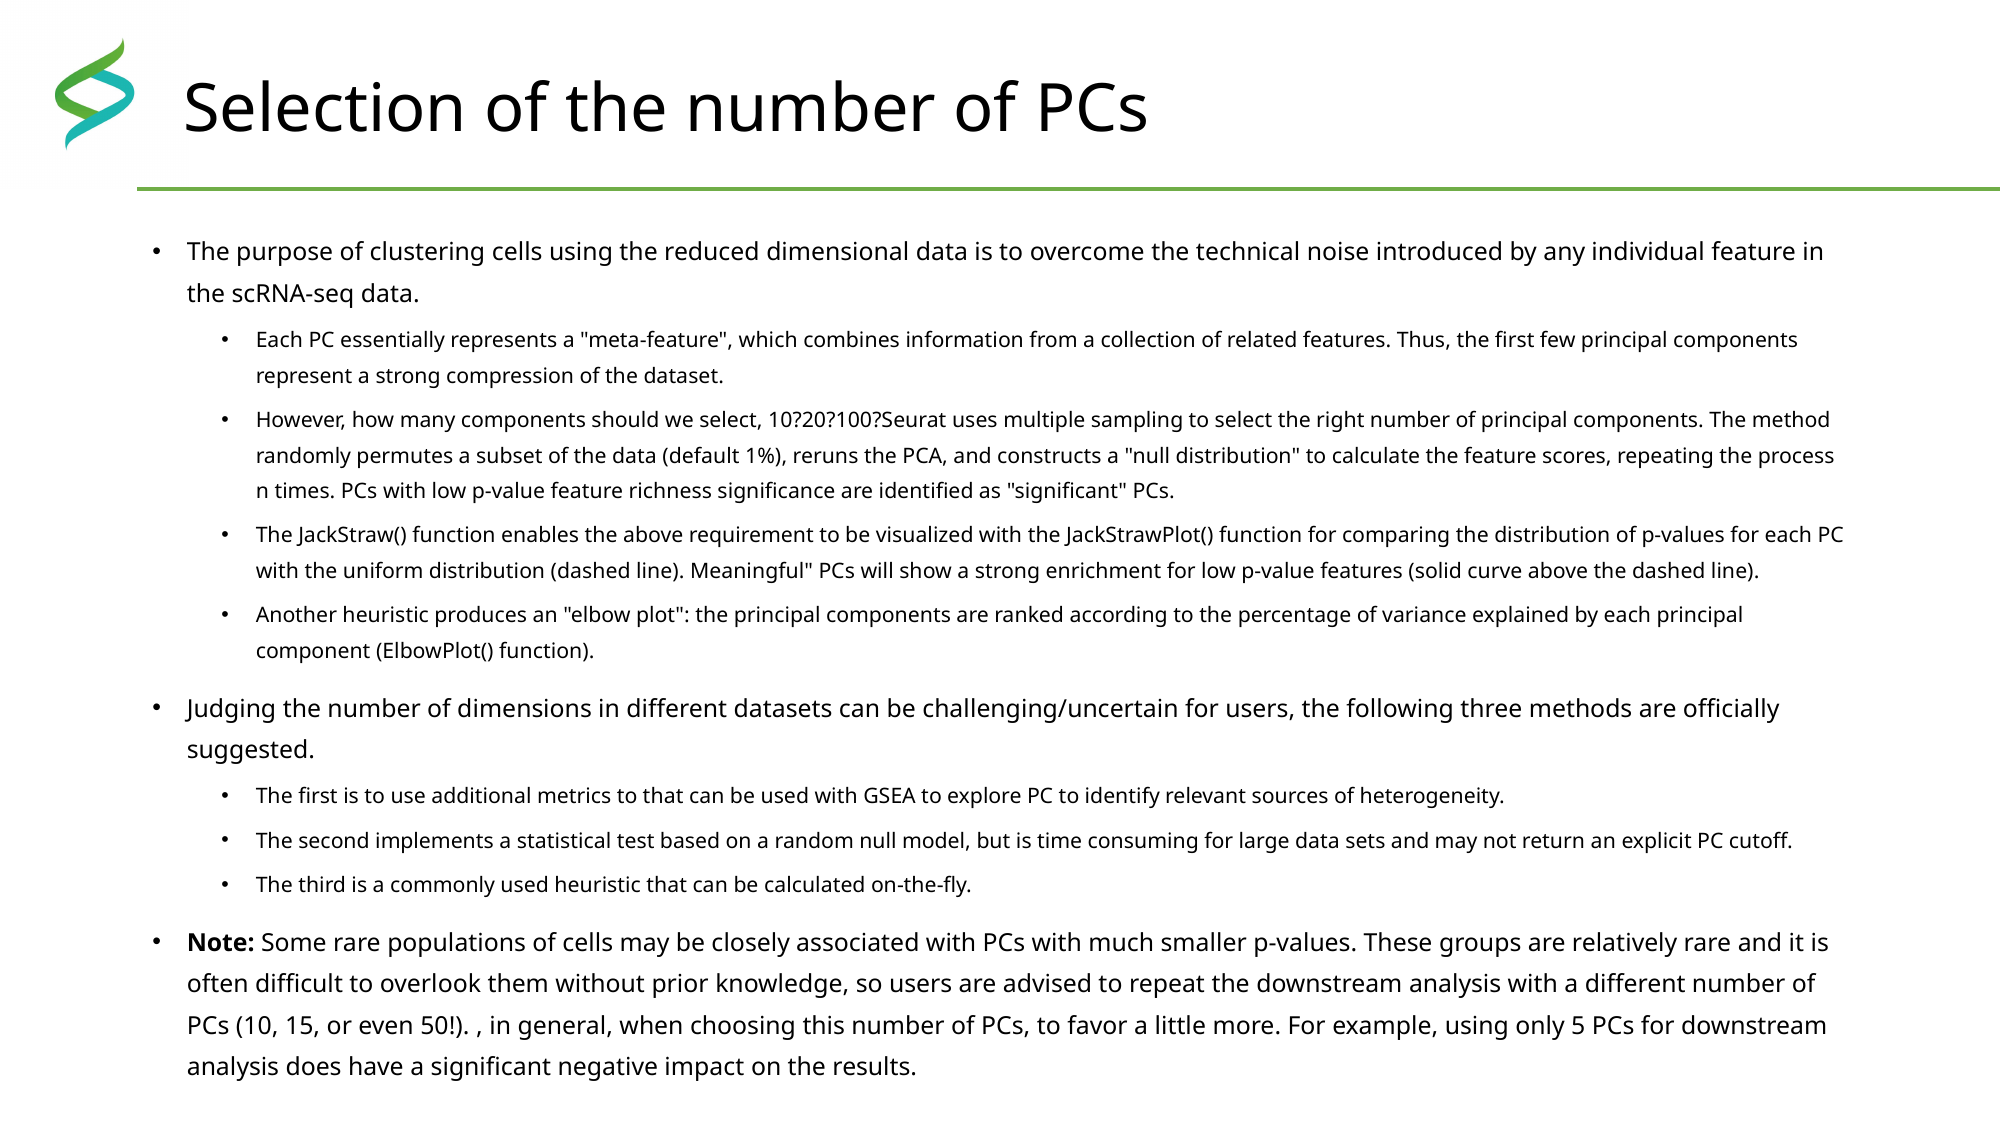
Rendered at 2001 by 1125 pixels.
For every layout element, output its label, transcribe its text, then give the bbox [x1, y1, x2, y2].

picture [0, 0, 189, 189]
title Selection of the number of PCs [168, 45, 1894, 175]
list The purpose of clustering cells using the reduced dimensional data is to overcome the technical noise introduced by any individual feature in the scRNA-seq data. Each PC essentially represents a "meta-feature", which combines information from a collection of related features. Thus, the first few principal components represent a strong compression of the dataset. However, how many components should we select, 10?20?100?Seurat uses multiple sampling to select the right number of principal components. The method randomly permutes a subset of the data (default 1%), reruns the PCA, and constructs a "null distribution" to calculate the feature scores, repeating the process n times. PCs with low p-value feature richness significance are identified as "significant" PCs. The JackStraw() function enables the above requirement to be visualized with the JackStrawPlot() function for comparing the distribution of p-values for each PC with the uniform distribution (dashed line). Meaningful" PCs will show a strong enrichment for low p-value features (solid curve above the dashed line). Another heuristic produces an "elbow plot": the principal components are ranked according to the percentage of variance explained by each principal component (ElbowPlot() function). Judging the number of dimensions in different datasets can be challenging/uncertain for users, the following three methods are officially suggested. The first is to use additional metrics to that can be used with GSEA to explore PC to identify relevant sources of heterogeneity. The second implements a statistical test based on a random null model, but is time consuming for large data sets and may not return an explicit PC cutoff. The third is a commonly used heuristic that can be calculated on-the-fly. Note: Some rare populations of cells may be closely associated with PCs with much smaller p-values. These groups are relatively rare and it is often difficult to overlook them without prior knowledge, so users are advised to repeat the downstream analysis with a different number of PCs (10, 15, or even 50!). , in general, when choosing this number of PCs, to favor a little more. For example, using only 5 PCs for downstream analysis does have a significant negative impact on the results. [137, 216, 1863, 1097]
